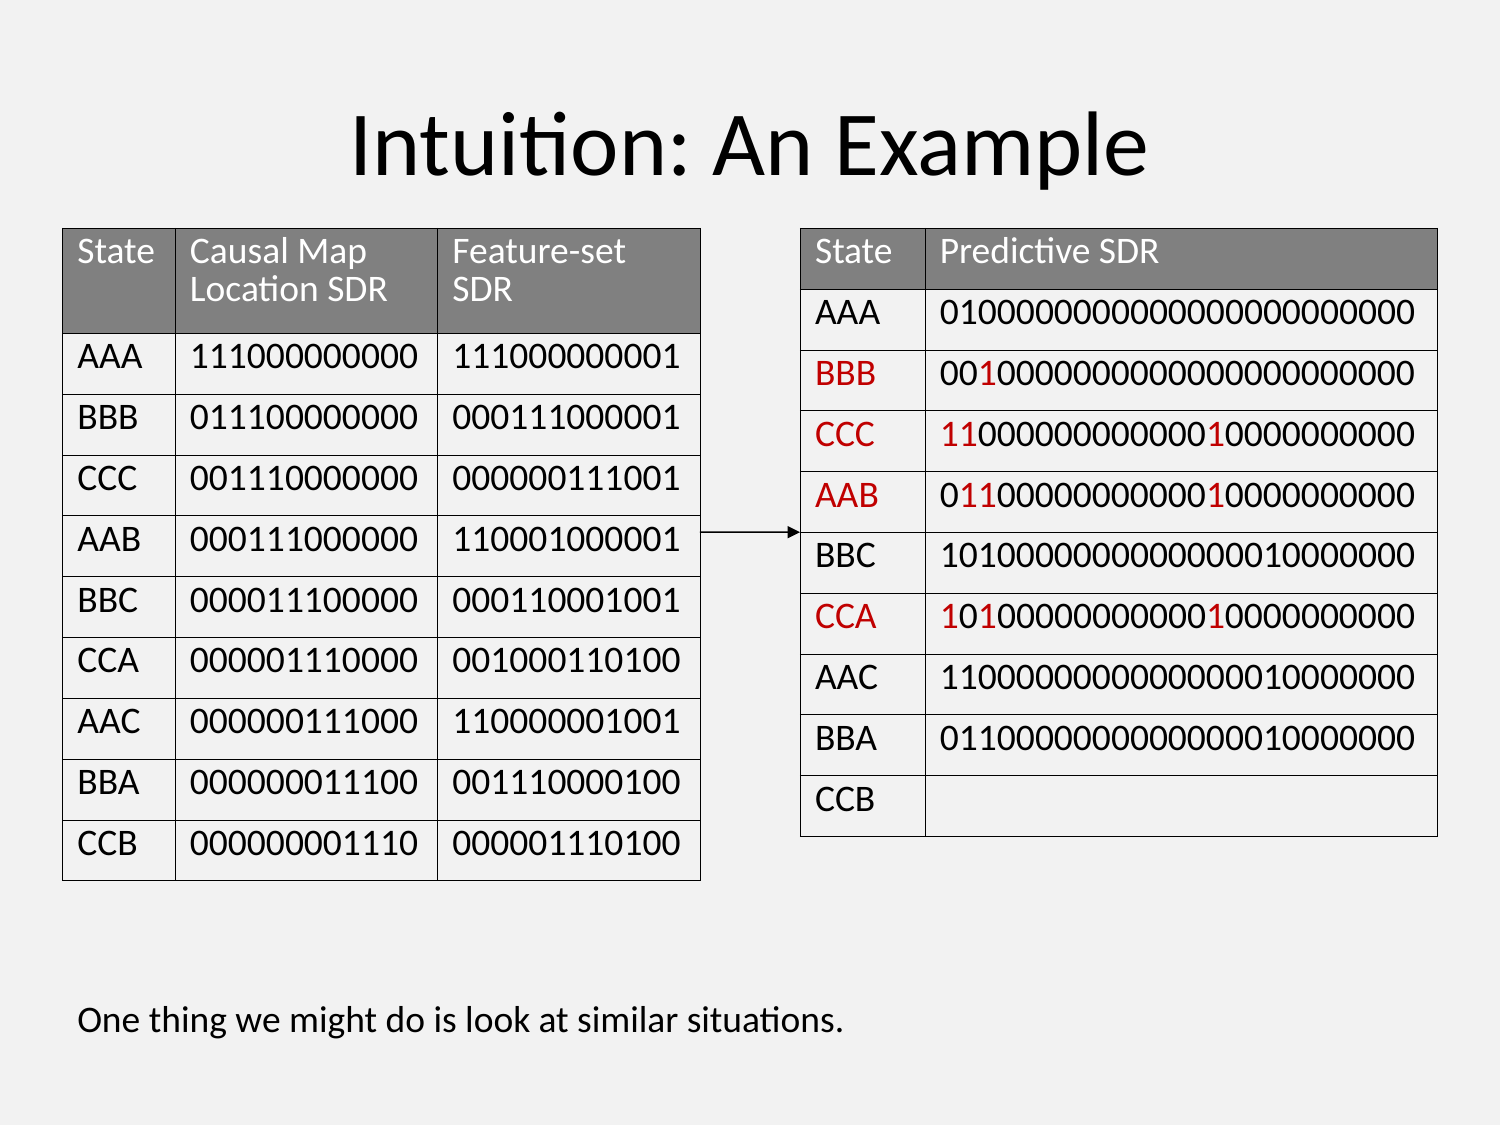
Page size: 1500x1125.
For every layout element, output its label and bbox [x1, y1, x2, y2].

table_cell [438, 516, 700, 576]
table_cell [438, 334, 700, 394]
table_cell [926, 776, 1437, 836]
table_cell [801, 290, 925, 350]
table_cell [438, 699, 700, 759]
table_cell [801, 594, 925, 654]
table_cell [438, 821, 700, 880]
table_cell [801, 776, 925, 836]
table_header [63, 229, 175, 333]
table_cell [176, 821, 437, 880]
table_header [926, 229, 1437, 289]
table_cell [801, 655, 925, 714]
table_cell [926, 655, 1437, 714]
table_cell [438, 395, 700, 455]
table_header [801, 229, 925, 289]
table_header [176, 229, 437, 333]
table_cell [801, 351, 925, 410]
table_cell [438, 760, 700, 820]
table_cell [438, 638, 700, 698]
table_cell [176, 334, 437, 394]
table_cell [926, 411, 1437, 471]
table_cell [63, 456, 175, 515]
table_cell [926, 715, 1437, 775]
table_cell [801, 715, 925, 775]
table_cell [63, 395, 175, 455]
table_cell [438, 577, 700, 637]
table_cell [926, 533, 1437, 593]
table_cell [176, 638, 437, 698]
table_cell [176, 699, 437, 759]
table_cell [63, 638, 175, 698]
table_cell [926, 351, 1437, 410]
table_cell [176, 577, 437, 637]
table_cell [63, 699, 175, 759]
table_cell [63, 821, 175, 880]
table_cell [176, 395, 437, 455]
table_cell [63, 577, 175, 637]
table_cell [176, 516, 437, 576]
table_cell [176, 760, 437, 820]
table_cell [63, 760, 175, 820]
text_box [62, 987, 1438, 1048]
table_header [438, 229, 700, 333]
table_cell [926, 290, 1437, 350]
table_cell [438, 456, 700, 515]
table_cell [801, 472, 925, 532]
table_cell [801, 411, 925, 471]
table_cell [176, 456, 437, 515]
table_cell [926, 472, 1437, 532]
table_cell [801, 533, 925, 593]
table_cell [63, 334, 175, 394]
table_cell [926, 594, 1437, 654]
title [75, 45, 1425, 233]
table_cell [63, 516, 175, 576]
